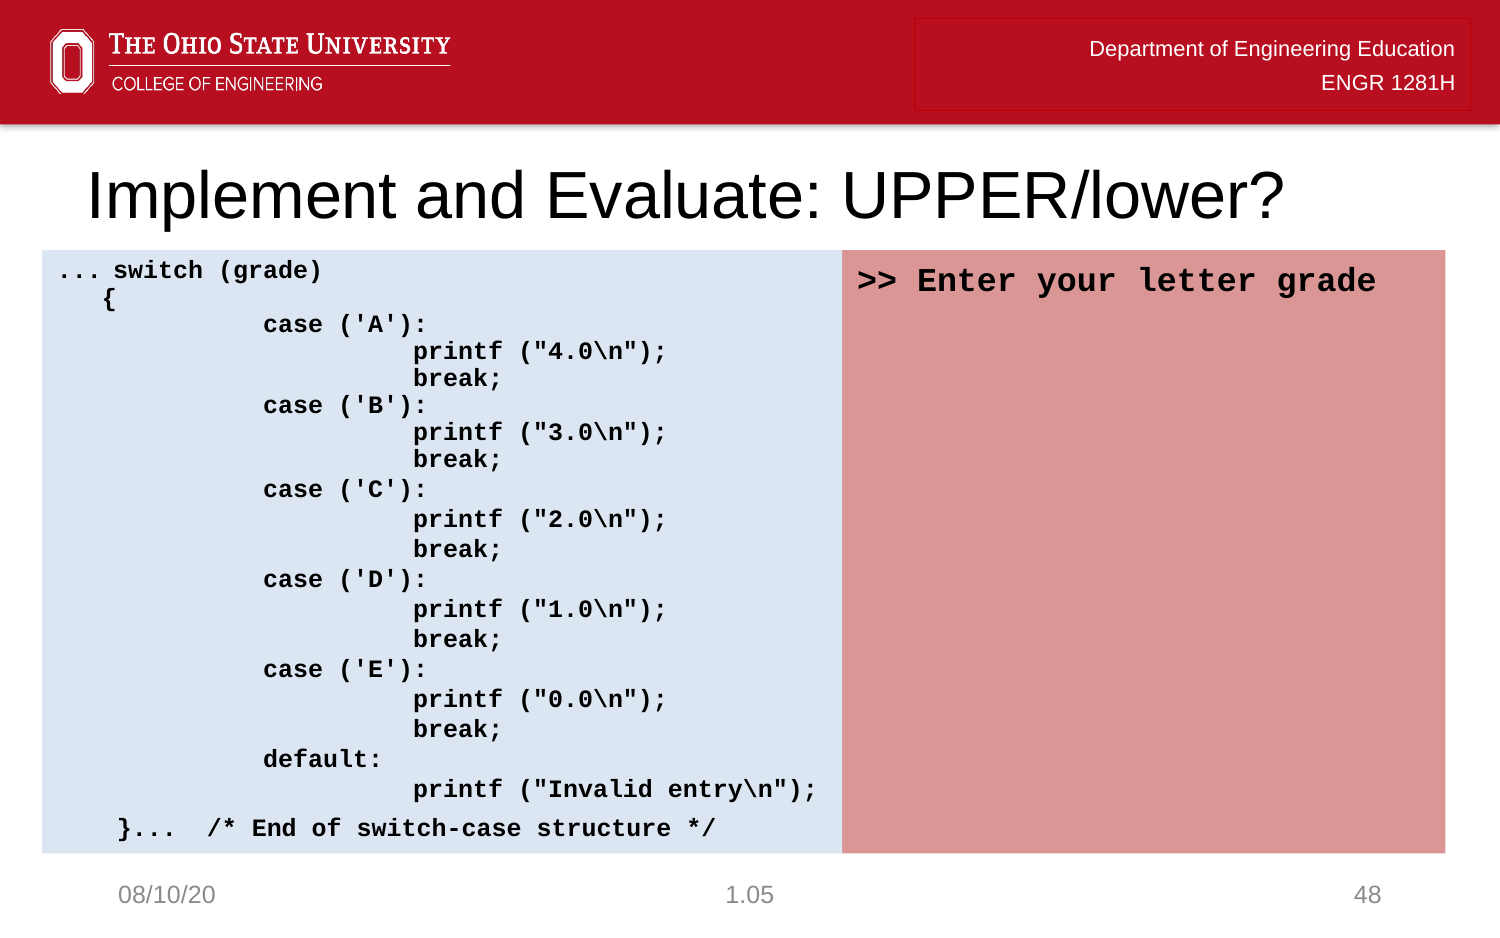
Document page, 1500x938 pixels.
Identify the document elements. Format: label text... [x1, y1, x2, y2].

slide_number 48 [1059, 868, 1397, 919]
text_box ... switch (grade) { case ('A'): printf ("4.0\n"); break; case ('B'): printf ("3.0\n"); break; case ('C'): printf ("2.0\n"); break; case ('D'): printf ("1.0\n"); break; case ('E'): printf ("0.0\n"); break; default: printf ("Invalid entry\n"); }... /* End of switch-case structure */ [42, 250, 843, 854]
footer 1.05 [496, 868, 1004, 919]
title Implement and Evaluate: UPPER/lower? [72, 143, 1433, 250]
text_box >> Enter your letter grade [843, 250, 1446, 854]
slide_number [103, 868, 441, 919]
